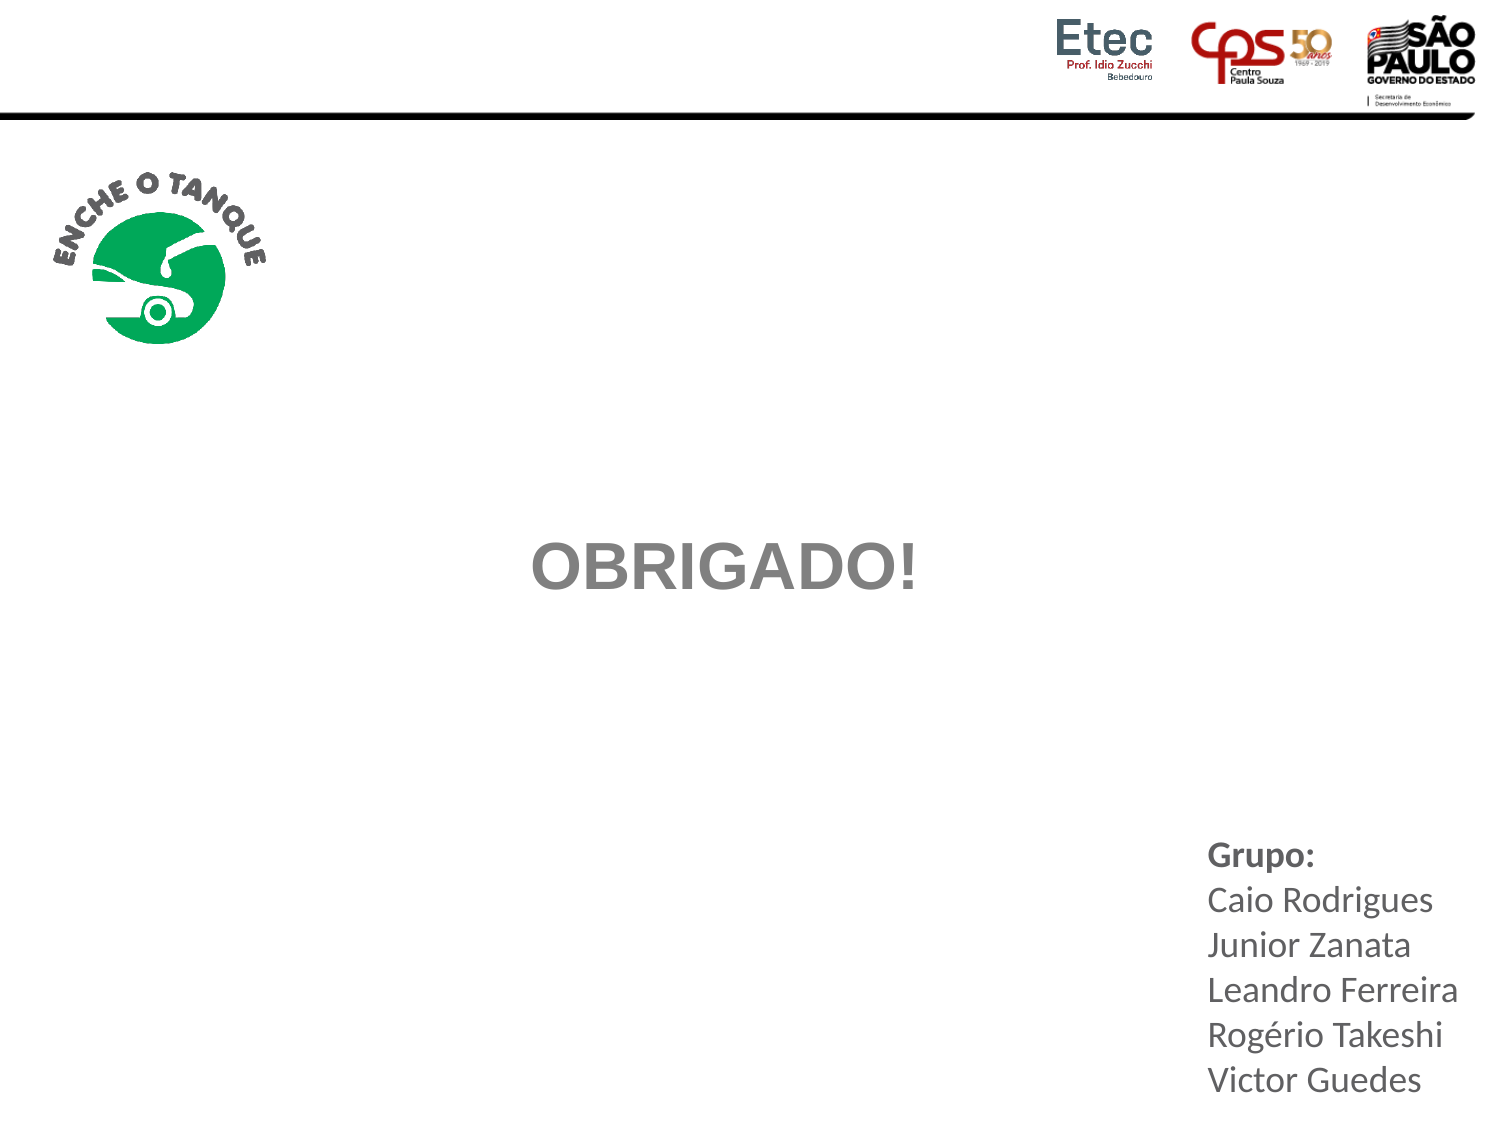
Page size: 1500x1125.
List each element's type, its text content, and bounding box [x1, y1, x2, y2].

picture [0, 0, 1500, 120]
text_box OBRIGADO! [515, 515, 935, 610]
picture [52, 172, 266, 345]
text_box Grupo: Caio Rodrigues Junior Zanata Leandro Ferreira Rogério Takeshi Victor Guedes [1192, 822, 1500, 1107]
